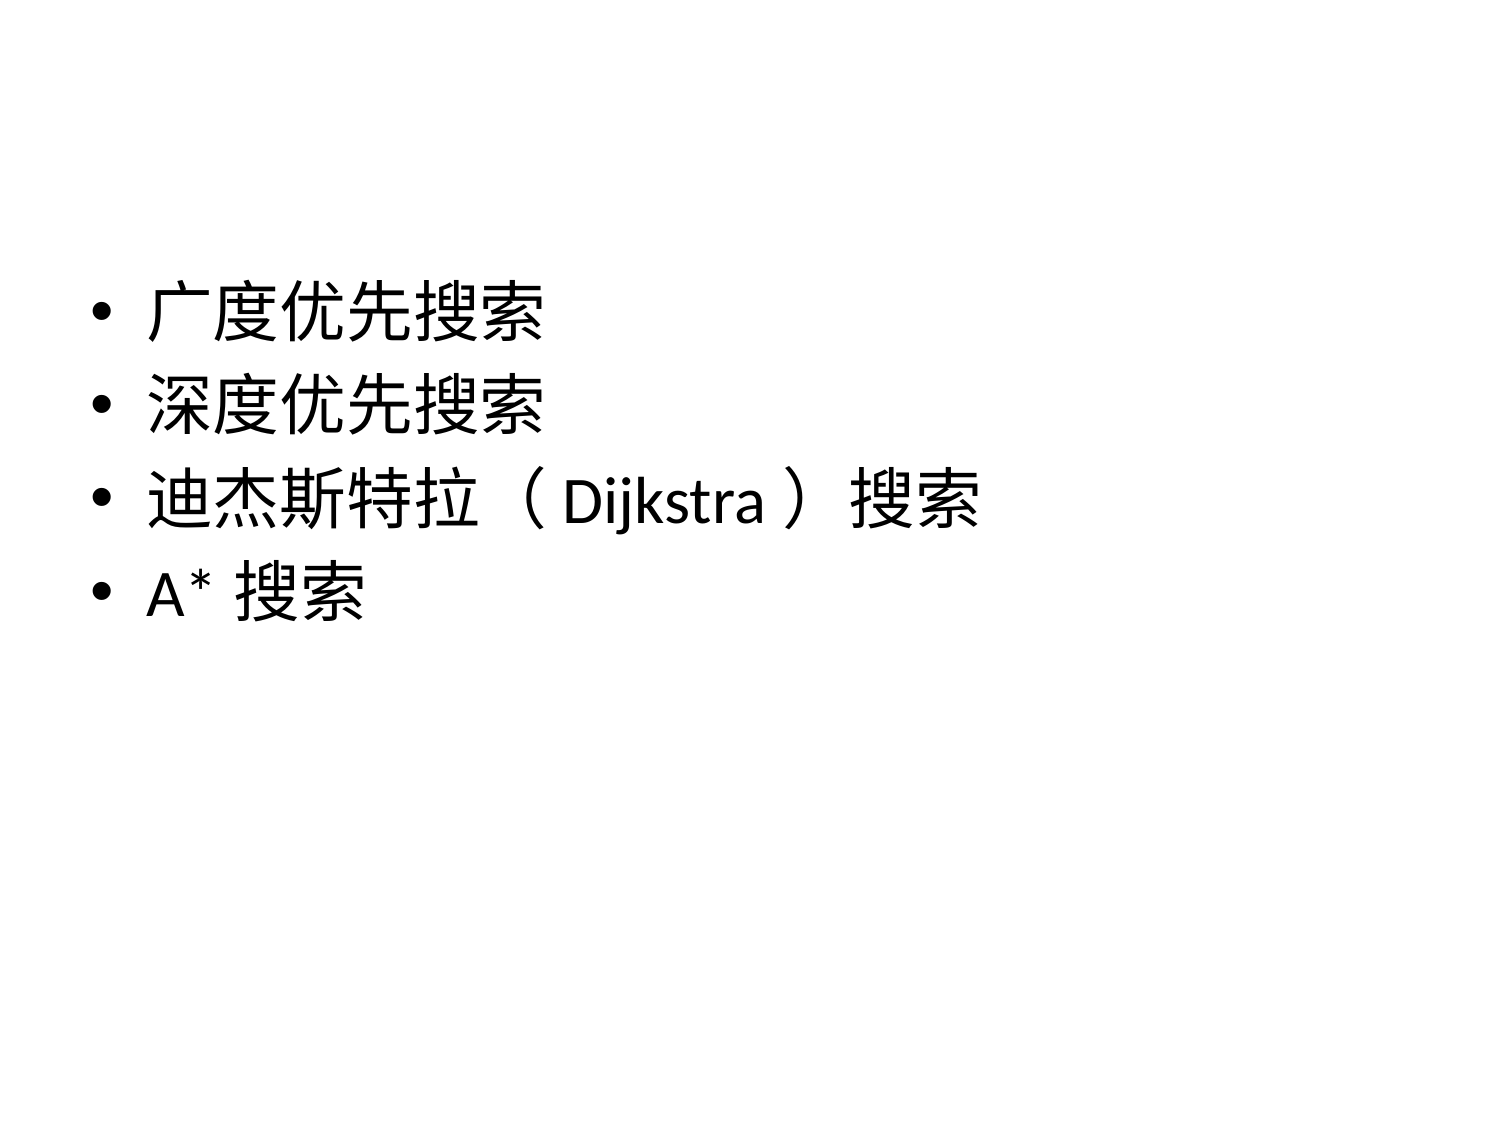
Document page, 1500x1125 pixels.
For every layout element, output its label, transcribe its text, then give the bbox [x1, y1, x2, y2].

list 广度优先搜索 深度优先搜索 迪杰斯特拉（Dijkstra）搜索 A*搜索 [75, 262, 1425, 1005]
